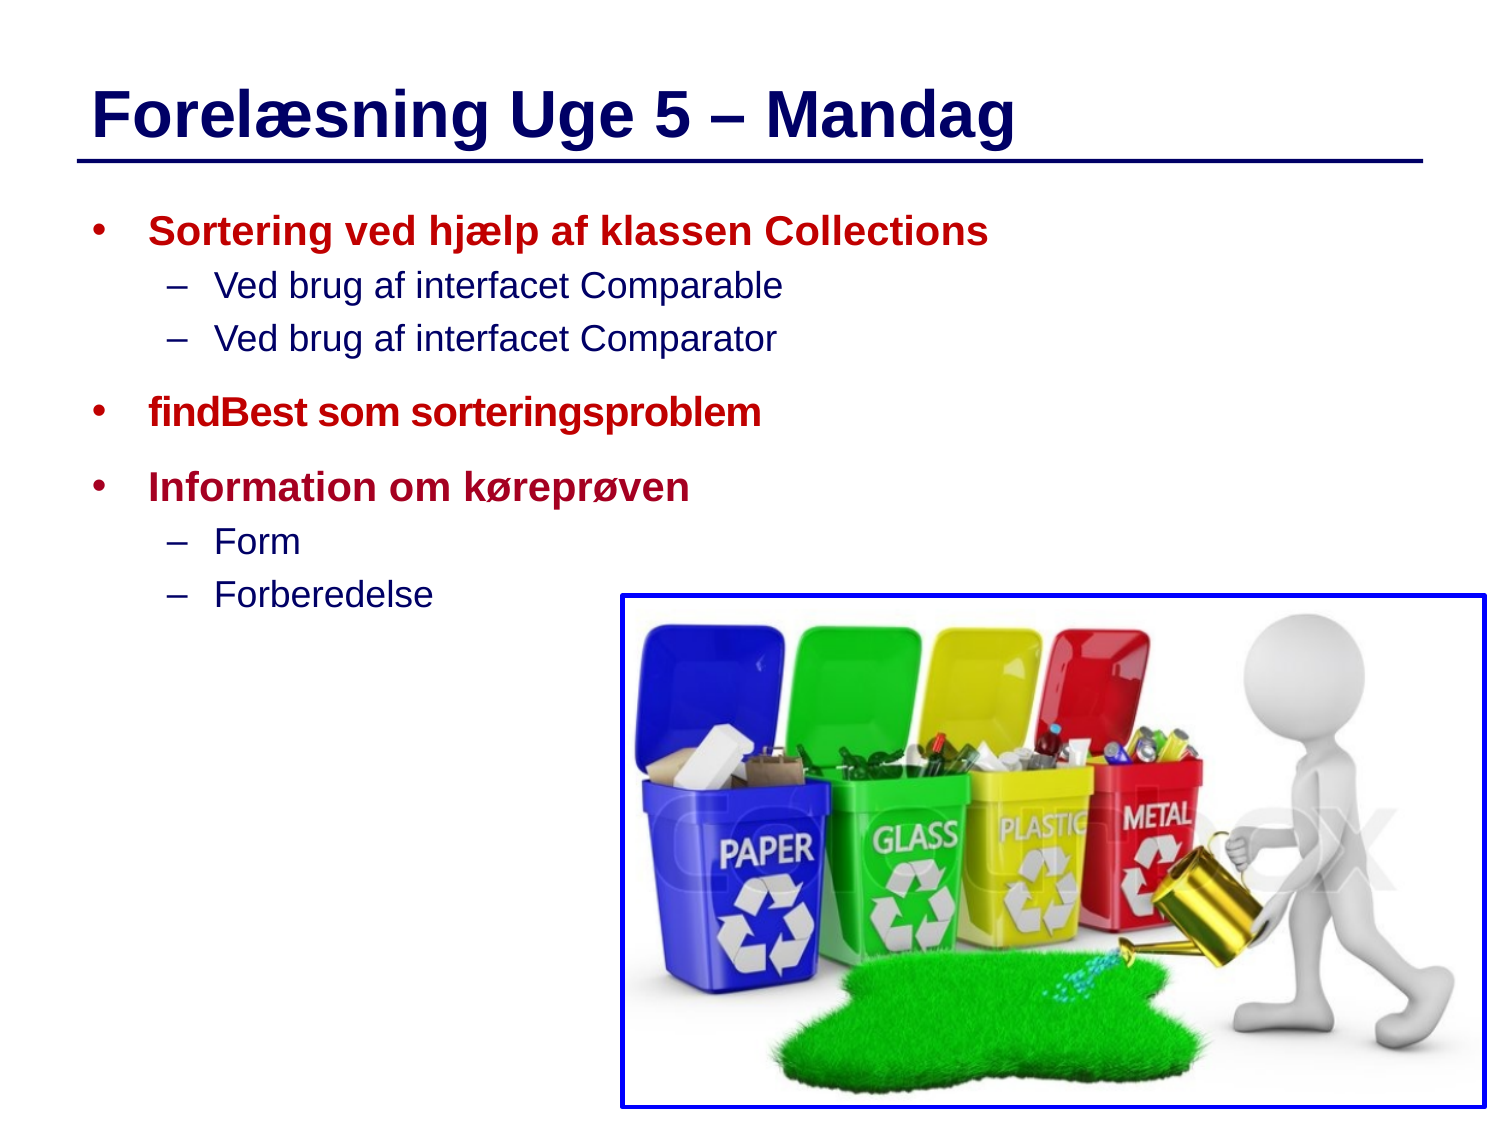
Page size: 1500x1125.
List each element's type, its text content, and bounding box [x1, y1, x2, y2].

text_box Forelæsning Uge 5 – Mandag [76, 54, 1423, 167]
picture [624, 597, 1483, 1105]
list Sortering ved hjælp af klassen Collections Ved brug af interfacet Comparable Ved brug af interfacet Comparator findBest som sorteringsproblem Information om køreprøven Form Forberedelse [76, 196, 1034, 657]
